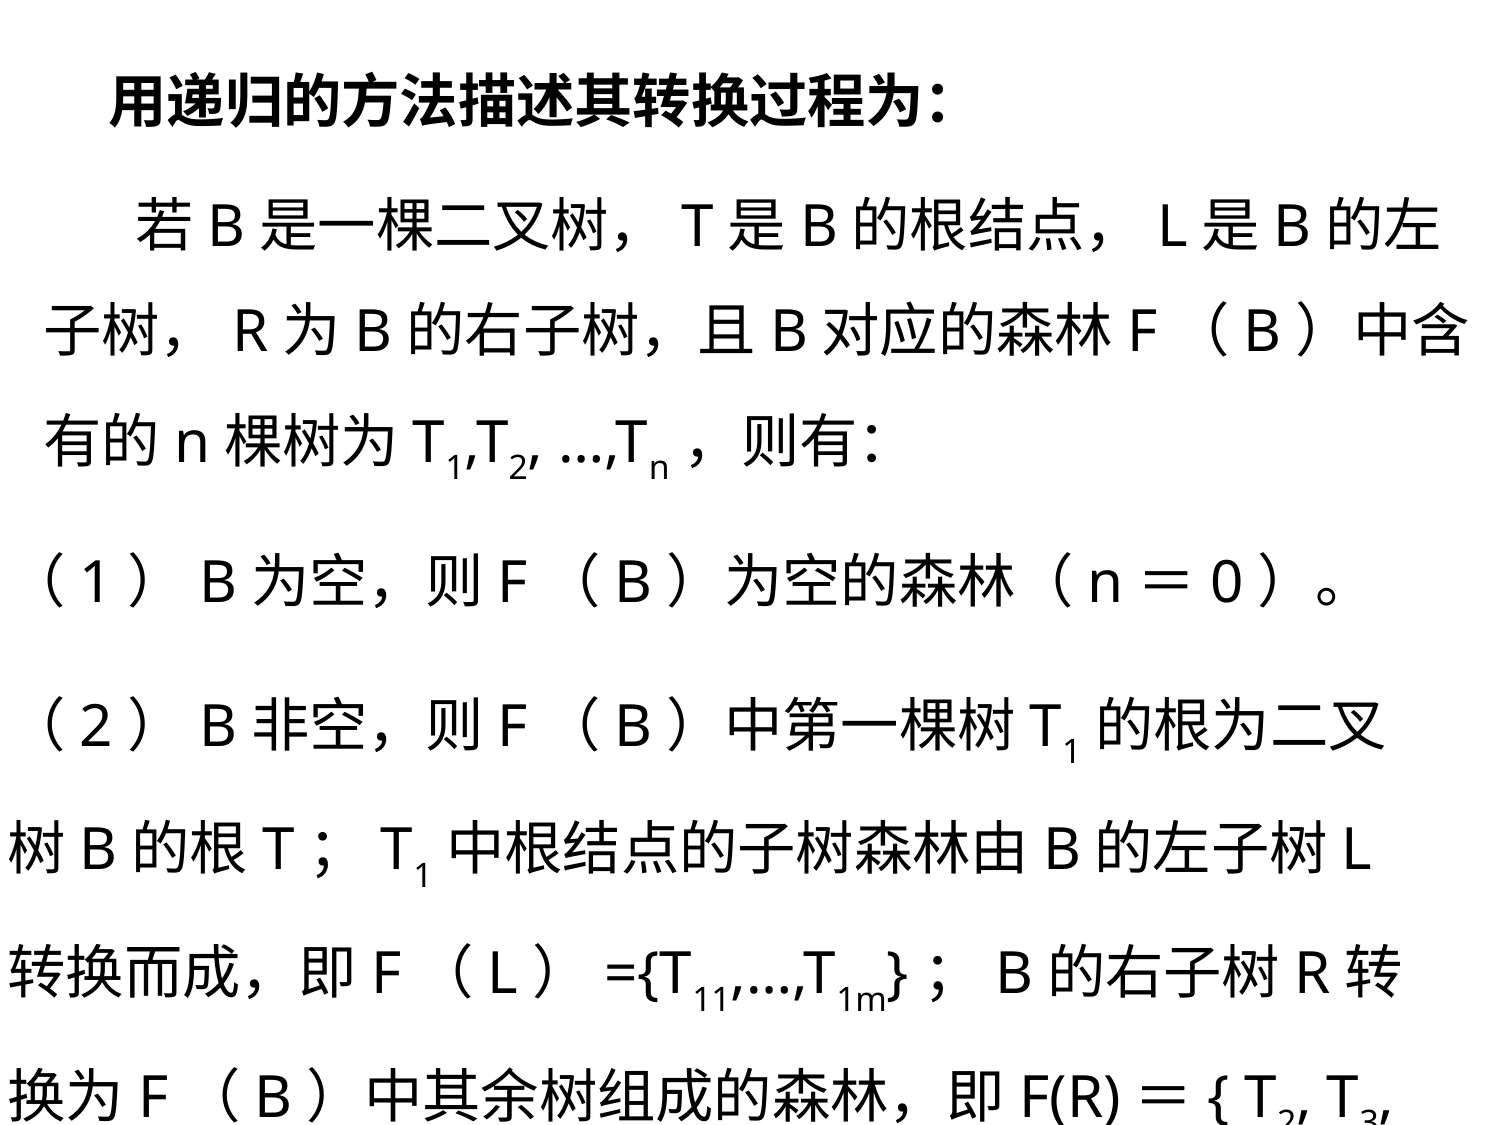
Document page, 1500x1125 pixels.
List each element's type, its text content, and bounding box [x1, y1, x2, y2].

text_box 若B是一棵二叉树，T是B的根结点，L是B的左子树，R为B的右子树，且B对应的森林F（B）中含有的n棵树为T1,T2, …,Tn，则有： [28, 145, 1487, 495]
text_box 用递归的方法描述其转换过程为： [93, 56, 1432, 142]
text_box （2）B非空，则F（B）中第一棵树T1的根为二叉树B的根T；T1中根结点的子树森林由B的左子树L转换而成，即F（L）={T11,…,T1m}；B的右子树R转换为F（B）中其余树组成的森林，即F(R)＝{ T2, T3, …,Tn}。 [0, 639, 1451, 1125]
text_box （1）B为空，则F（B）为空的森林（n＝0）。 [0, 501, 1478, 622]
